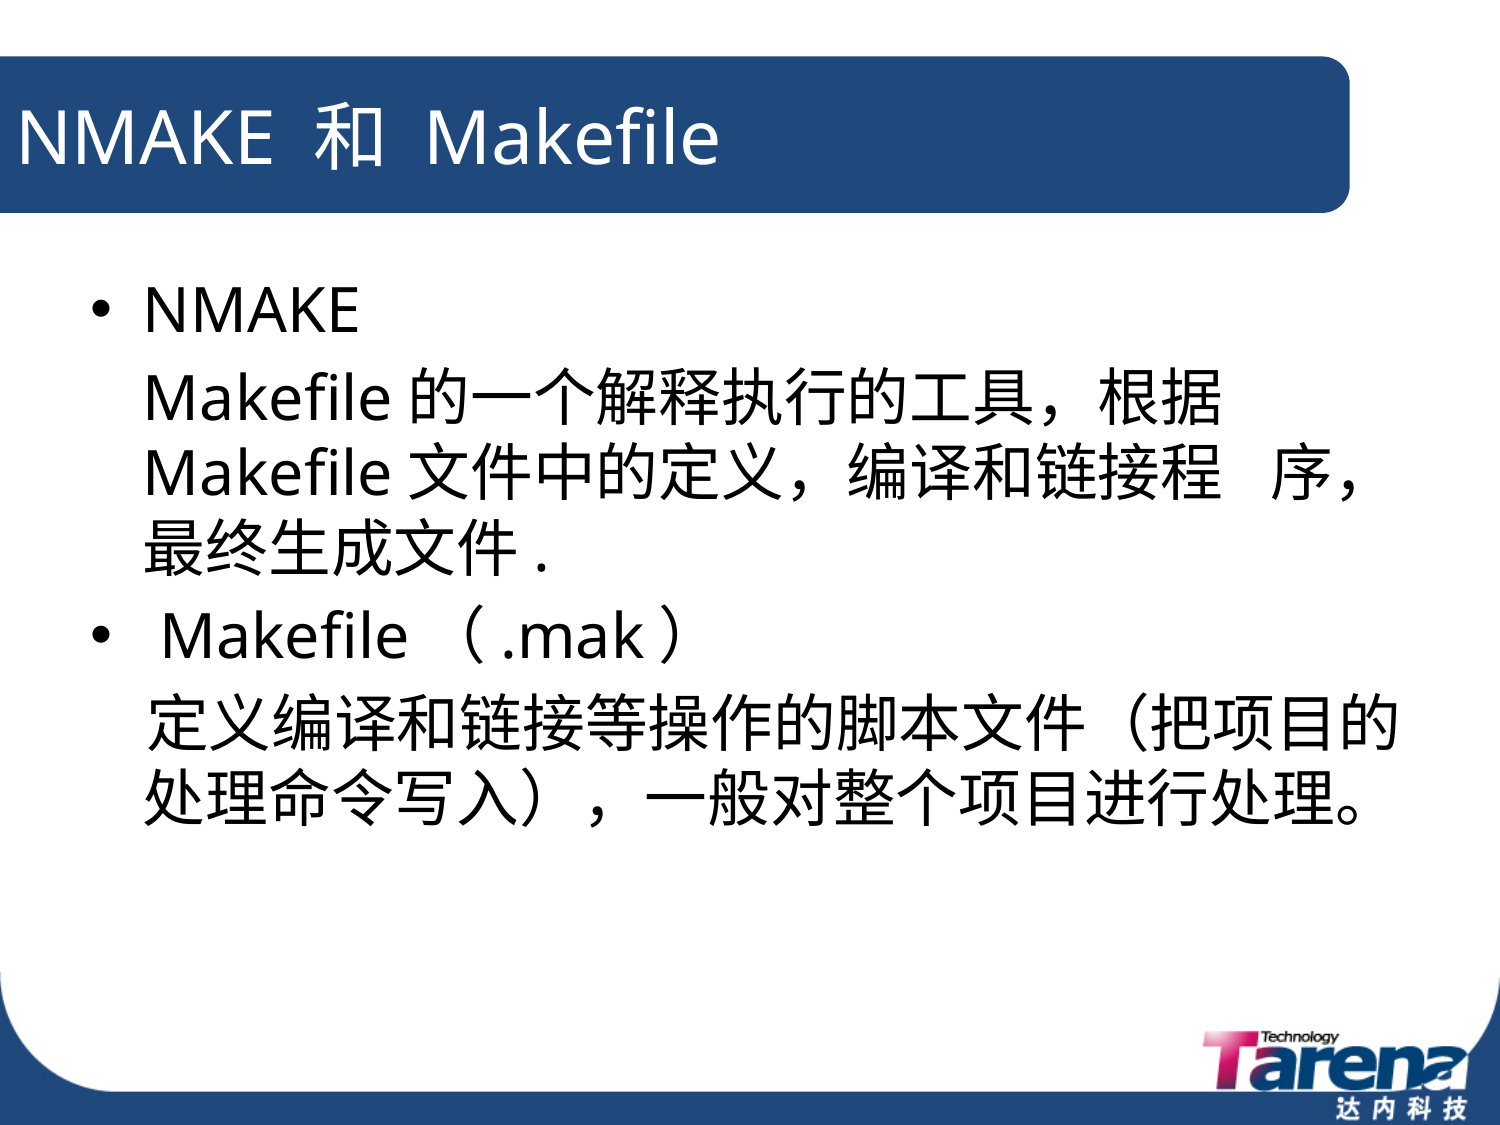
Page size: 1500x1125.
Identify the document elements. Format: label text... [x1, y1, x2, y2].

title NMAKE 和 Makefile [0, 58, 1346, 212]
list NMAKE Makefile的一个解释执行的工具，根据 Makefile文件中的定义，编译和链接程 序，最终生成文件. Makefile（.mak） 定义编译和链接等操作的脚本文件（把项目的处理命令写入），一般对整个项目进行处理。 [74, 262, 1426, 1006]
picture [0, 0, 1500, 1125]
